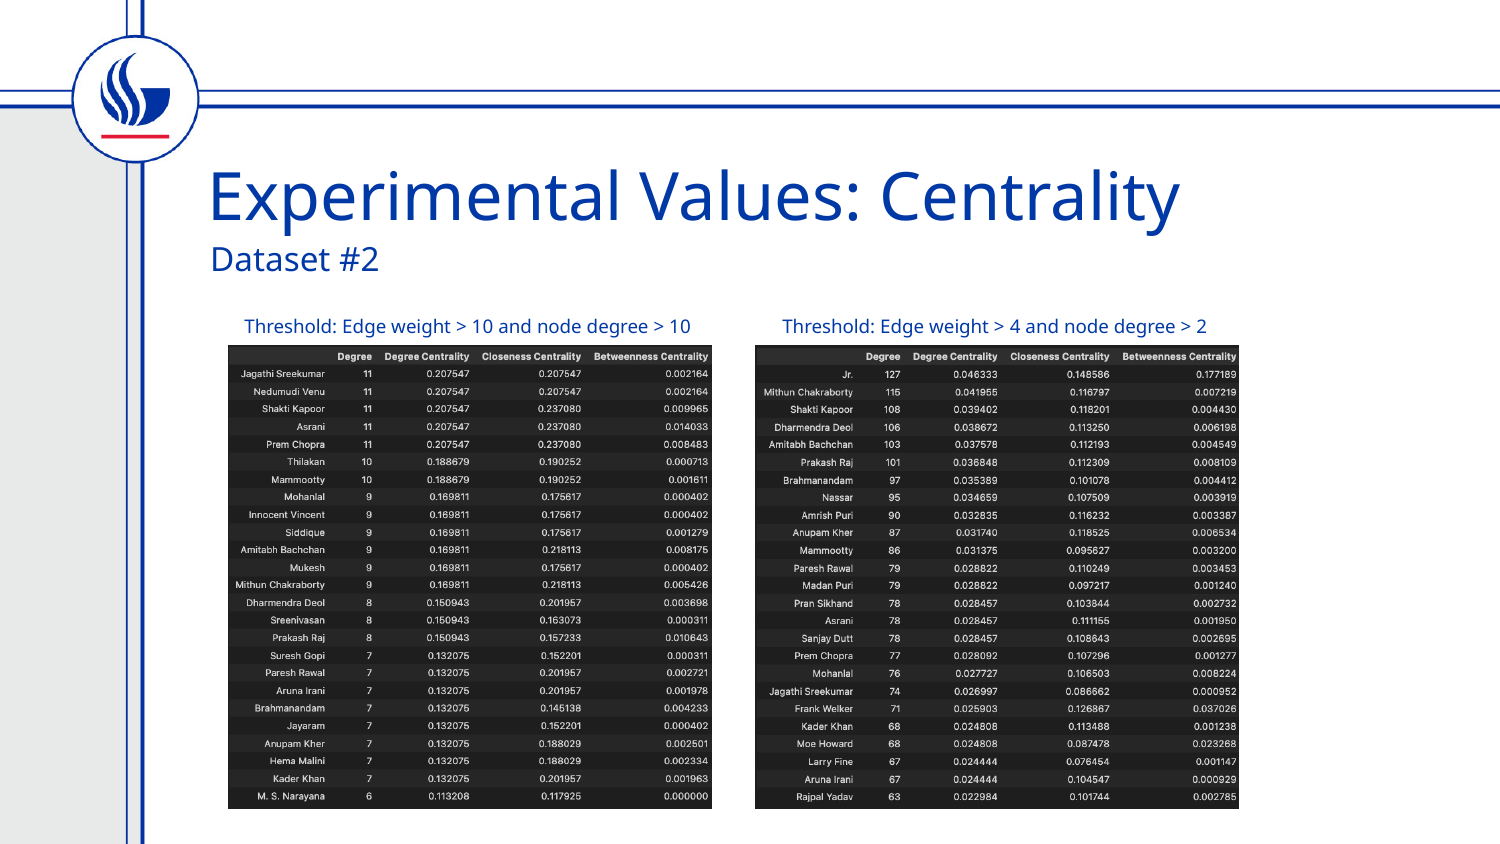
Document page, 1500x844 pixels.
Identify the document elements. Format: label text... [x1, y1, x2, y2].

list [755, 344, 1239, 809]
title Experimental Values: Centrality [192, 155, 1437, 273]
picture [0, 0, 1500, 844]
text_box Dataset #2 [195, 235, 1440, 352]
